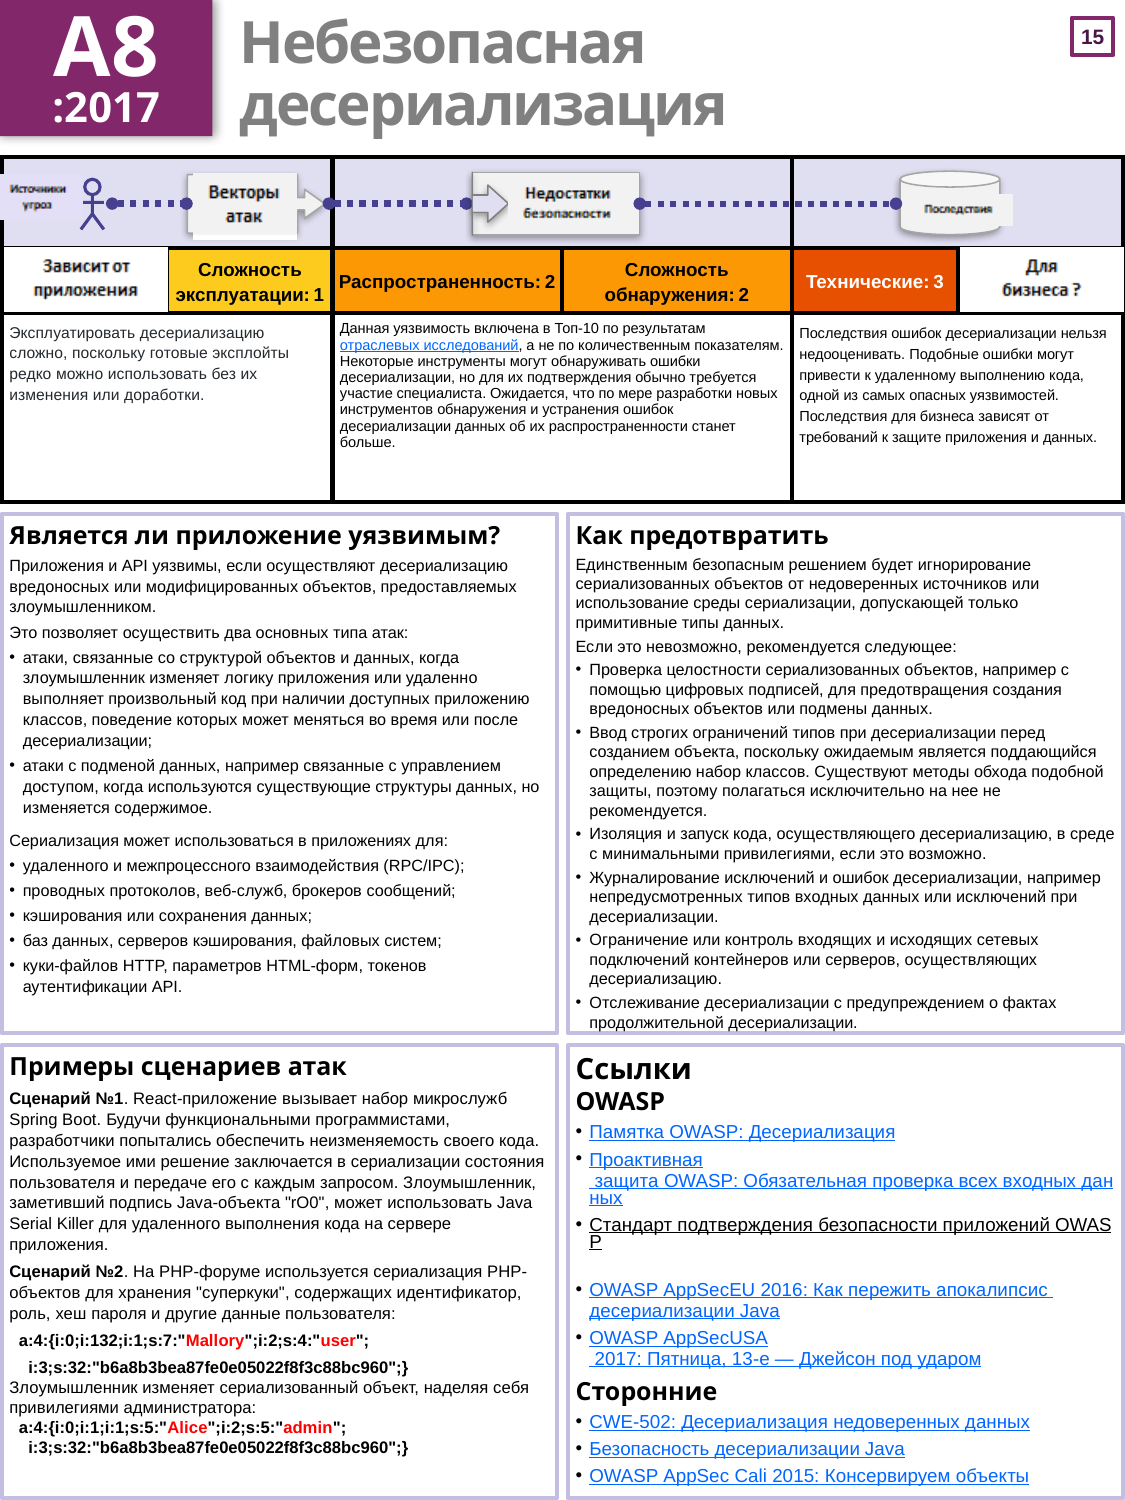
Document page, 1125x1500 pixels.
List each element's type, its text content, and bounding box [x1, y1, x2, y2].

table_header [332, 157, 792, 246]
text_box Как предотвратить Единственным безопасным решением будет игнорирование сериализованных объектов от недоверенных источников или использование среды сериализации, допускающей только примитивные типы данных. Если это невозможно, рекомендуется следующее: Проверка целостности сериализованных объектов, например с помощью цифровых подписей, для предотвращения создания вредоносных объектов или подмены данных. Ввод строгих ограничений типов при десериализации перед созданием объекта, поскольку ожидаемым является поддающийся определению набор классов. Существуют методы обхода подобной защиты, поэтому полагаться исключительно на нее не рекомендуется. Изоляция и запуск кода, осуществляющего десериализацию, в среде с минимальными привилегиями, если это возможно. Журналирование исключений и ошибок десериализации, например непредусмотренных типов входных данных или исключений при десериализации. Ограничение или контроль входящих и исходящих сетевых подключений контейнеров или серверов, осуществляющих десериализацию. Отслеживание десериализации с предупреждением о фактах продолжительной десериализации. [566, 512, 1125, 1035]
table_cell Эксплуатировать десериализацию сложно, поскольку готовые эксплойты редко можно использовать без их изменения или доработки. [2, 315, 332, 520]
table_cell Сложность эксплуатации: 1 [170, 250, 330, 311]
picture [0, 173, 83, 220]
text_box Является ли приложение уязвимым? Приложения и API уязвимы, если осуществляют десериализацию вредоносных или модифицированных объектов, предоставляемых злоумышленником. Это позволяет осуществить два основных типа атак: атаки, связанные со структурой объектов и данных, когда злоумышленник изменяет логику приложения или удаленно выполняет произвольный код при наличии доступных приложению классов, поведение которых может меняться во время или после десериализации; атаки с подменой данных, например связанные с управлением доступом, когда используются существующие структуры данных, но изменяется содержимое. Сериализация может использоваться в приложениях для: удаленного и межпроцессного взаимодействия (RPC/IPC); проводных протоколов, веб-служб, брокеров сообщений; кэширования или сохранения данных; баз данных, серверов кэширования, файловых систем; куки-файлов HTTP, параметров HTML-форм, токенов аутентификации API. [0, 512, 559, 1035]
picture [909, 194, 1013, 227]
picture [193, 173, 297, 240]
picture [4, 247, 168, 313]
list A8 :2017 [0, 0, 213, 137]
table_cell Данная уязвимость включена в Топ-10 по результатам отраслевых исследований, а не по количественным показателям. Некоторые инструменты могут обнаруживать ошибки десериализации, но для их подтверждения обычно требуется участие специалиста. Ожидается, что по мере разработки новых инструментов обнаружения и устранения ошибок десериализации данных об их распространенности станет больше. [332, 315, 792, 520]
text_box Ссылки OWASP Памятка OWASP: Десериализация Проактивная защита OWASP: Обязательная проверка всех входных данных Стандарт подтверждения безопасности приложений OWASP OWASP AppSecEU 2016: Как пережить апокалипсис десериализации Java OWASP AppSecUSA 2017: Пятница, 13-е — Джейсон под ударом Сторонние CWE-502: Десериализация недоверенных данных Безопасность десериализации Java OWASP AppSec Cali 2015: Консервируем объекты [566, 1043, 1125, 1500]
picture [508, 173, 628, 231]
table_cell Технические: 3 [794, 250, 956, 311]
text_box Примеры сценариев атак Сценарий №1. React-приложение вызывает набор микрослужб Spring Boot. Будучи функциональными программистами, разработчики попытались обеспечить неизменяемость своего кода. Используемое ими решение заключается в сериализации состояния пользователя и передаче его с каждым запросом. Злоумышленник, заметивший подпись Java-объекта "rO0", может использовать Java Serial Killer для удаленного выполнения кода на сервере приложения. Сценарий №2. На PHP-форуме используется сериализация PHP-объектов для хранения "суперкуки", содержащих идентификатор, роль, хеш пароля и другие данные пользователя: a:4:{i:0;i:132;i:1;s:7:"Mallory";i:2;s:4:"user"; i:3;s:32:"b6a8b3bea87fe0e05022f8f3c88bc960";} Злоумышленник изменяет сериализованный объект, наделяя себя привилегиями администратора: a:4:{i:0;i:1;i:1;s:5:"Alice";i:2;s:5:"admin"; i:3;s:32:"b6a8b3bea87fe0e05022f8f3c88bc960";} [0, 1043, 559, 1500]
table_header [792, 157, 1123, 246]
table_cell Последствия ошибок десериализации нельзя недооценивать. Подобные ошибки могут привести к удаленному выполнению кода, одной из самых опасных уязвимостей. Последствия для бизнеса зависят от требований к защите приложения и данных. [792, 315, 1123, 520]
table_header [2, 157, 332, 246]
picture [960, 247, 1124, 313]
table_cell Распространенность: 2 [335, 250, 560, 311]
table_cell Сложность обнаружения: 2 [564, 250, 790, 311]
title Небезопасная десериализация [225, 12, 1125, 138]
